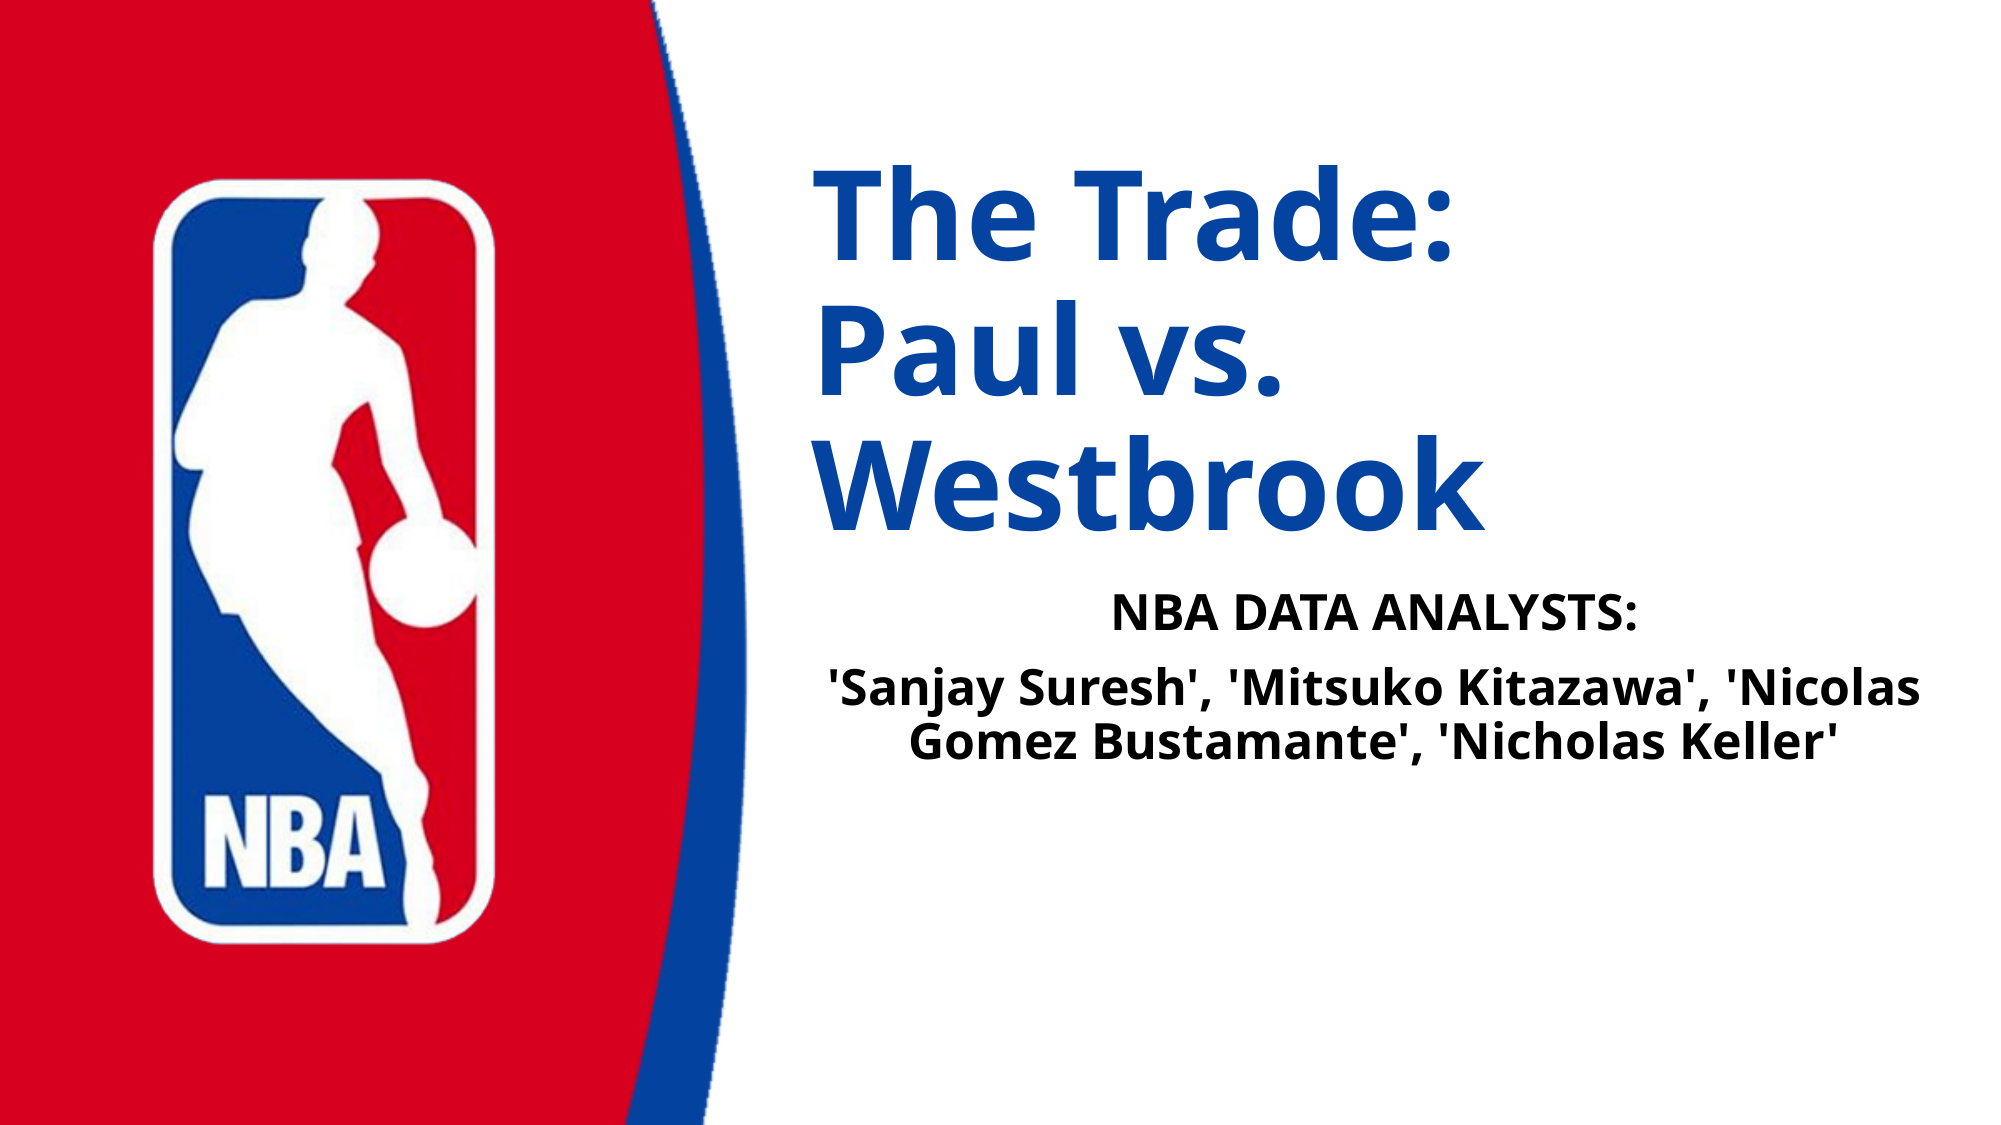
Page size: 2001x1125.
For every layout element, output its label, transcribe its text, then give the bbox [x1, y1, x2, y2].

title The Trade: Paul vs. Westbrook [796, 173, 1953, 565]
subtitle NBA DATA ANALYSTS: 'Sanjay Suresh', 'Mitsuko Kitazawa', 'Nicolas Gomez Bustamante', 'Nicholas Keller' [796, 580, 1953, 852]
picture [0, 0, 2001, 1125]
